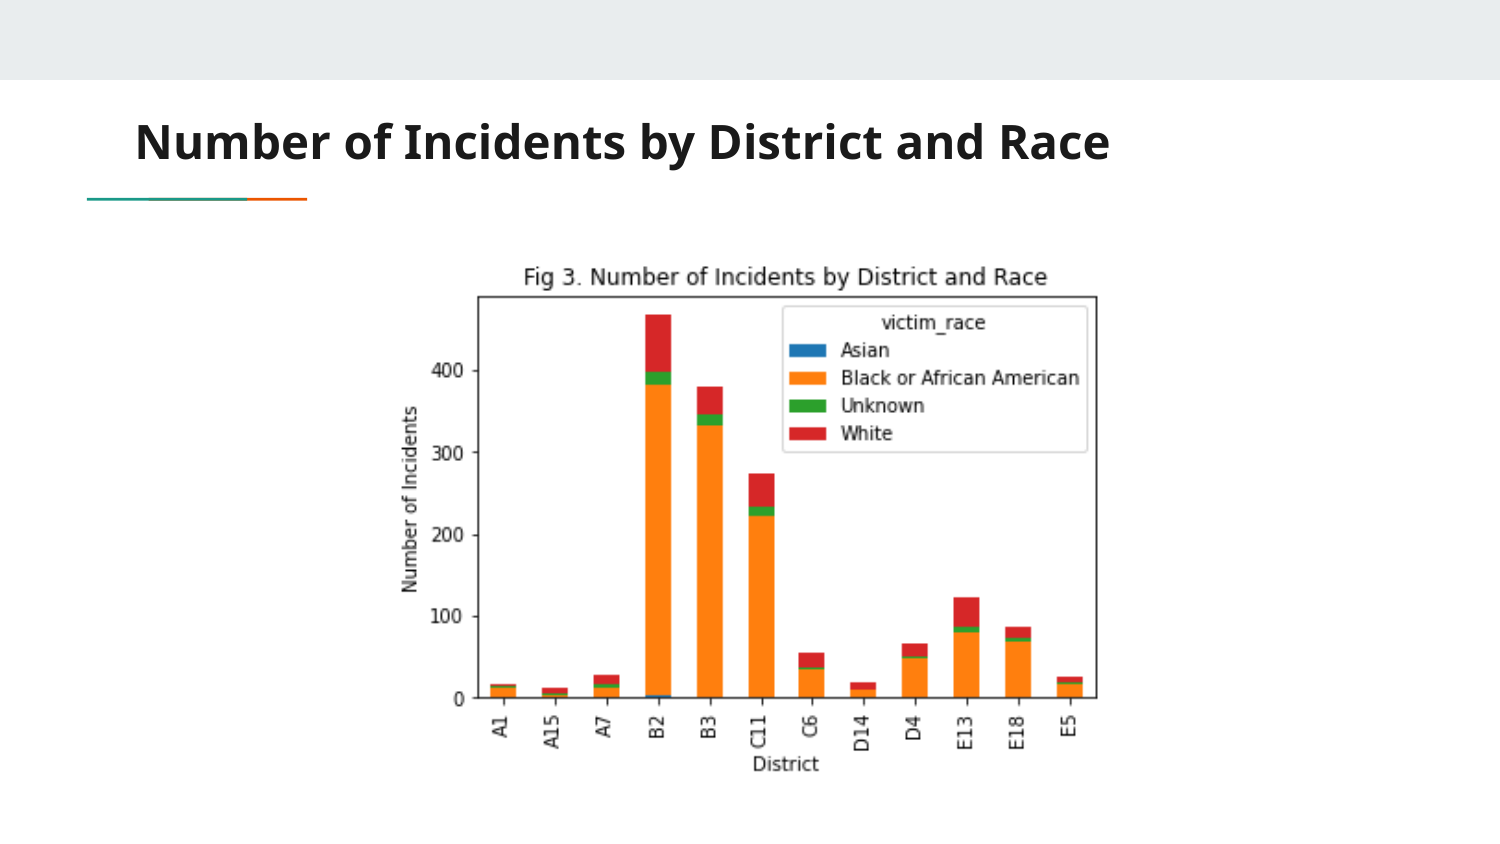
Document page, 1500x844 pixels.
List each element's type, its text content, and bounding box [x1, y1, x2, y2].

picture [390, 254, 1109, 788]
title Number of Incidents by District and Race [119, 96, 1381, 185]
